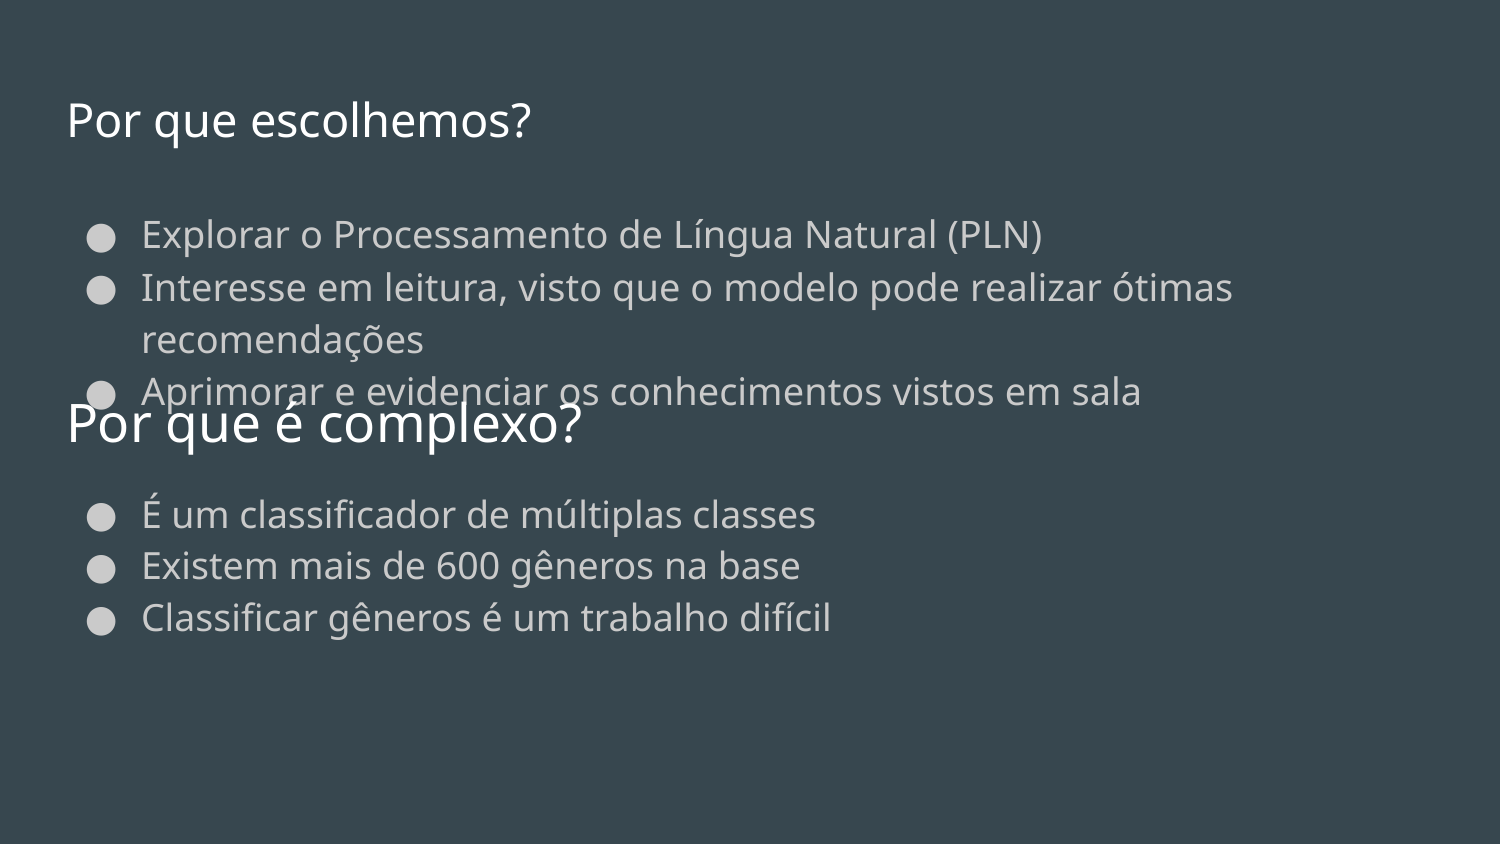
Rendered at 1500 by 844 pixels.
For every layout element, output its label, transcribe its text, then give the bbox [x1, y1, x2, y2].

list É um classificador de múltiplas classes Existem mais de 600 gêneros na base Classificar gêneros é um trabalho difícil [51, 468, 1449, 691]
list Explorar o Processamento de Língua Natural (PLN) Interesse em leitura, visto que o modelo pode realizar ótimas recomendações Aprimorar e evidenciar os conhecimentos vistos em sala [51, 189, 1449, 374]
title Por que é complexo? [51, 374, 1449, 468]
title Por que escolhemos? [51, 72, 1449, 167]
